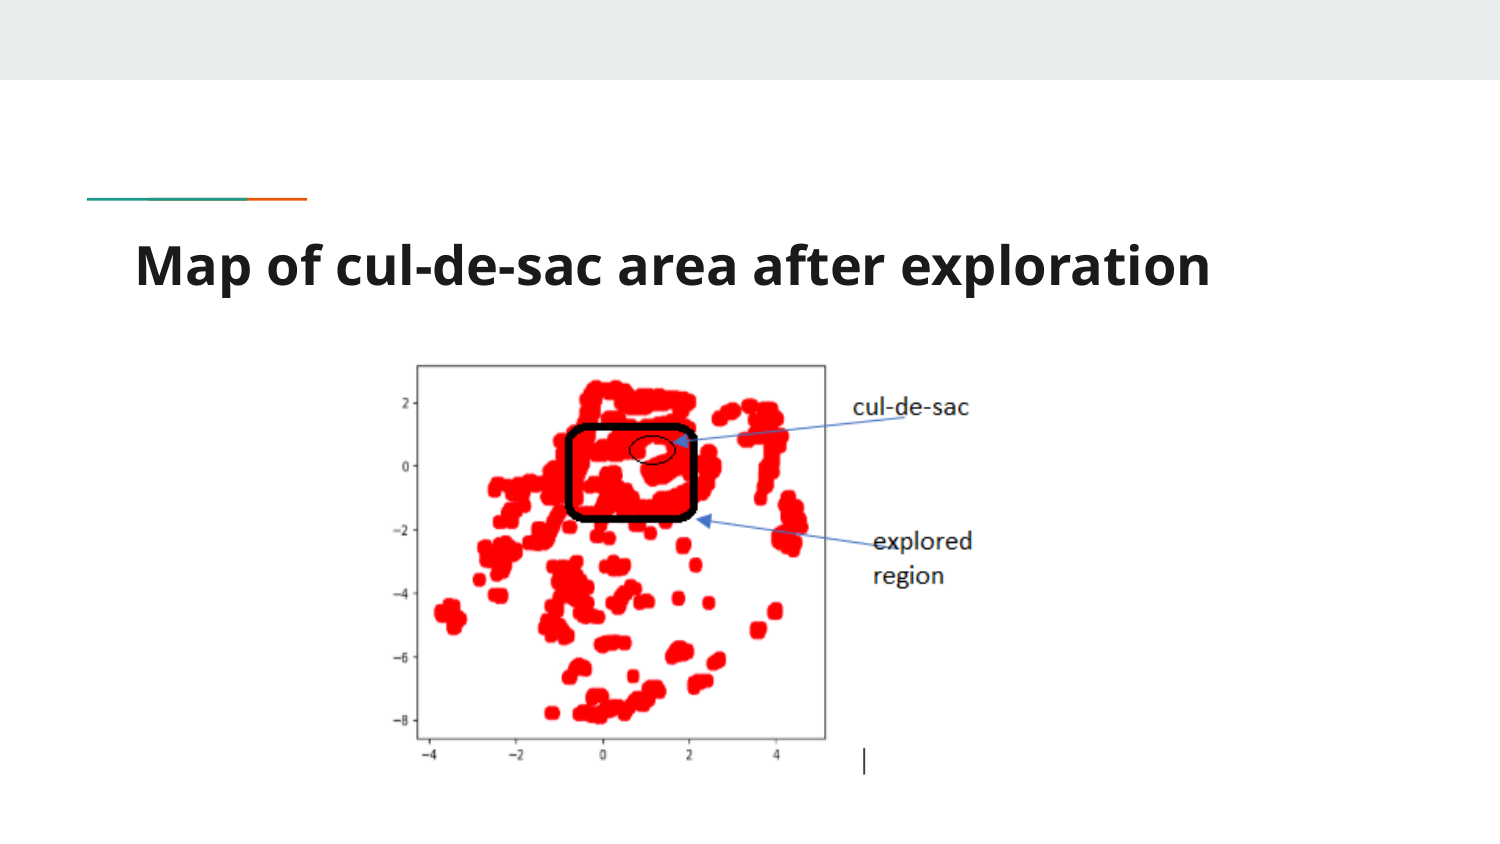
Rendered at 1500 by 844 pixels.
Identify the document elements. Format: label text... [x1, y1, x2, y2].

picture [372, 334, 974, 779]
title Map of cul-de-sac area after exploration [119, 216, 1381, 305]
